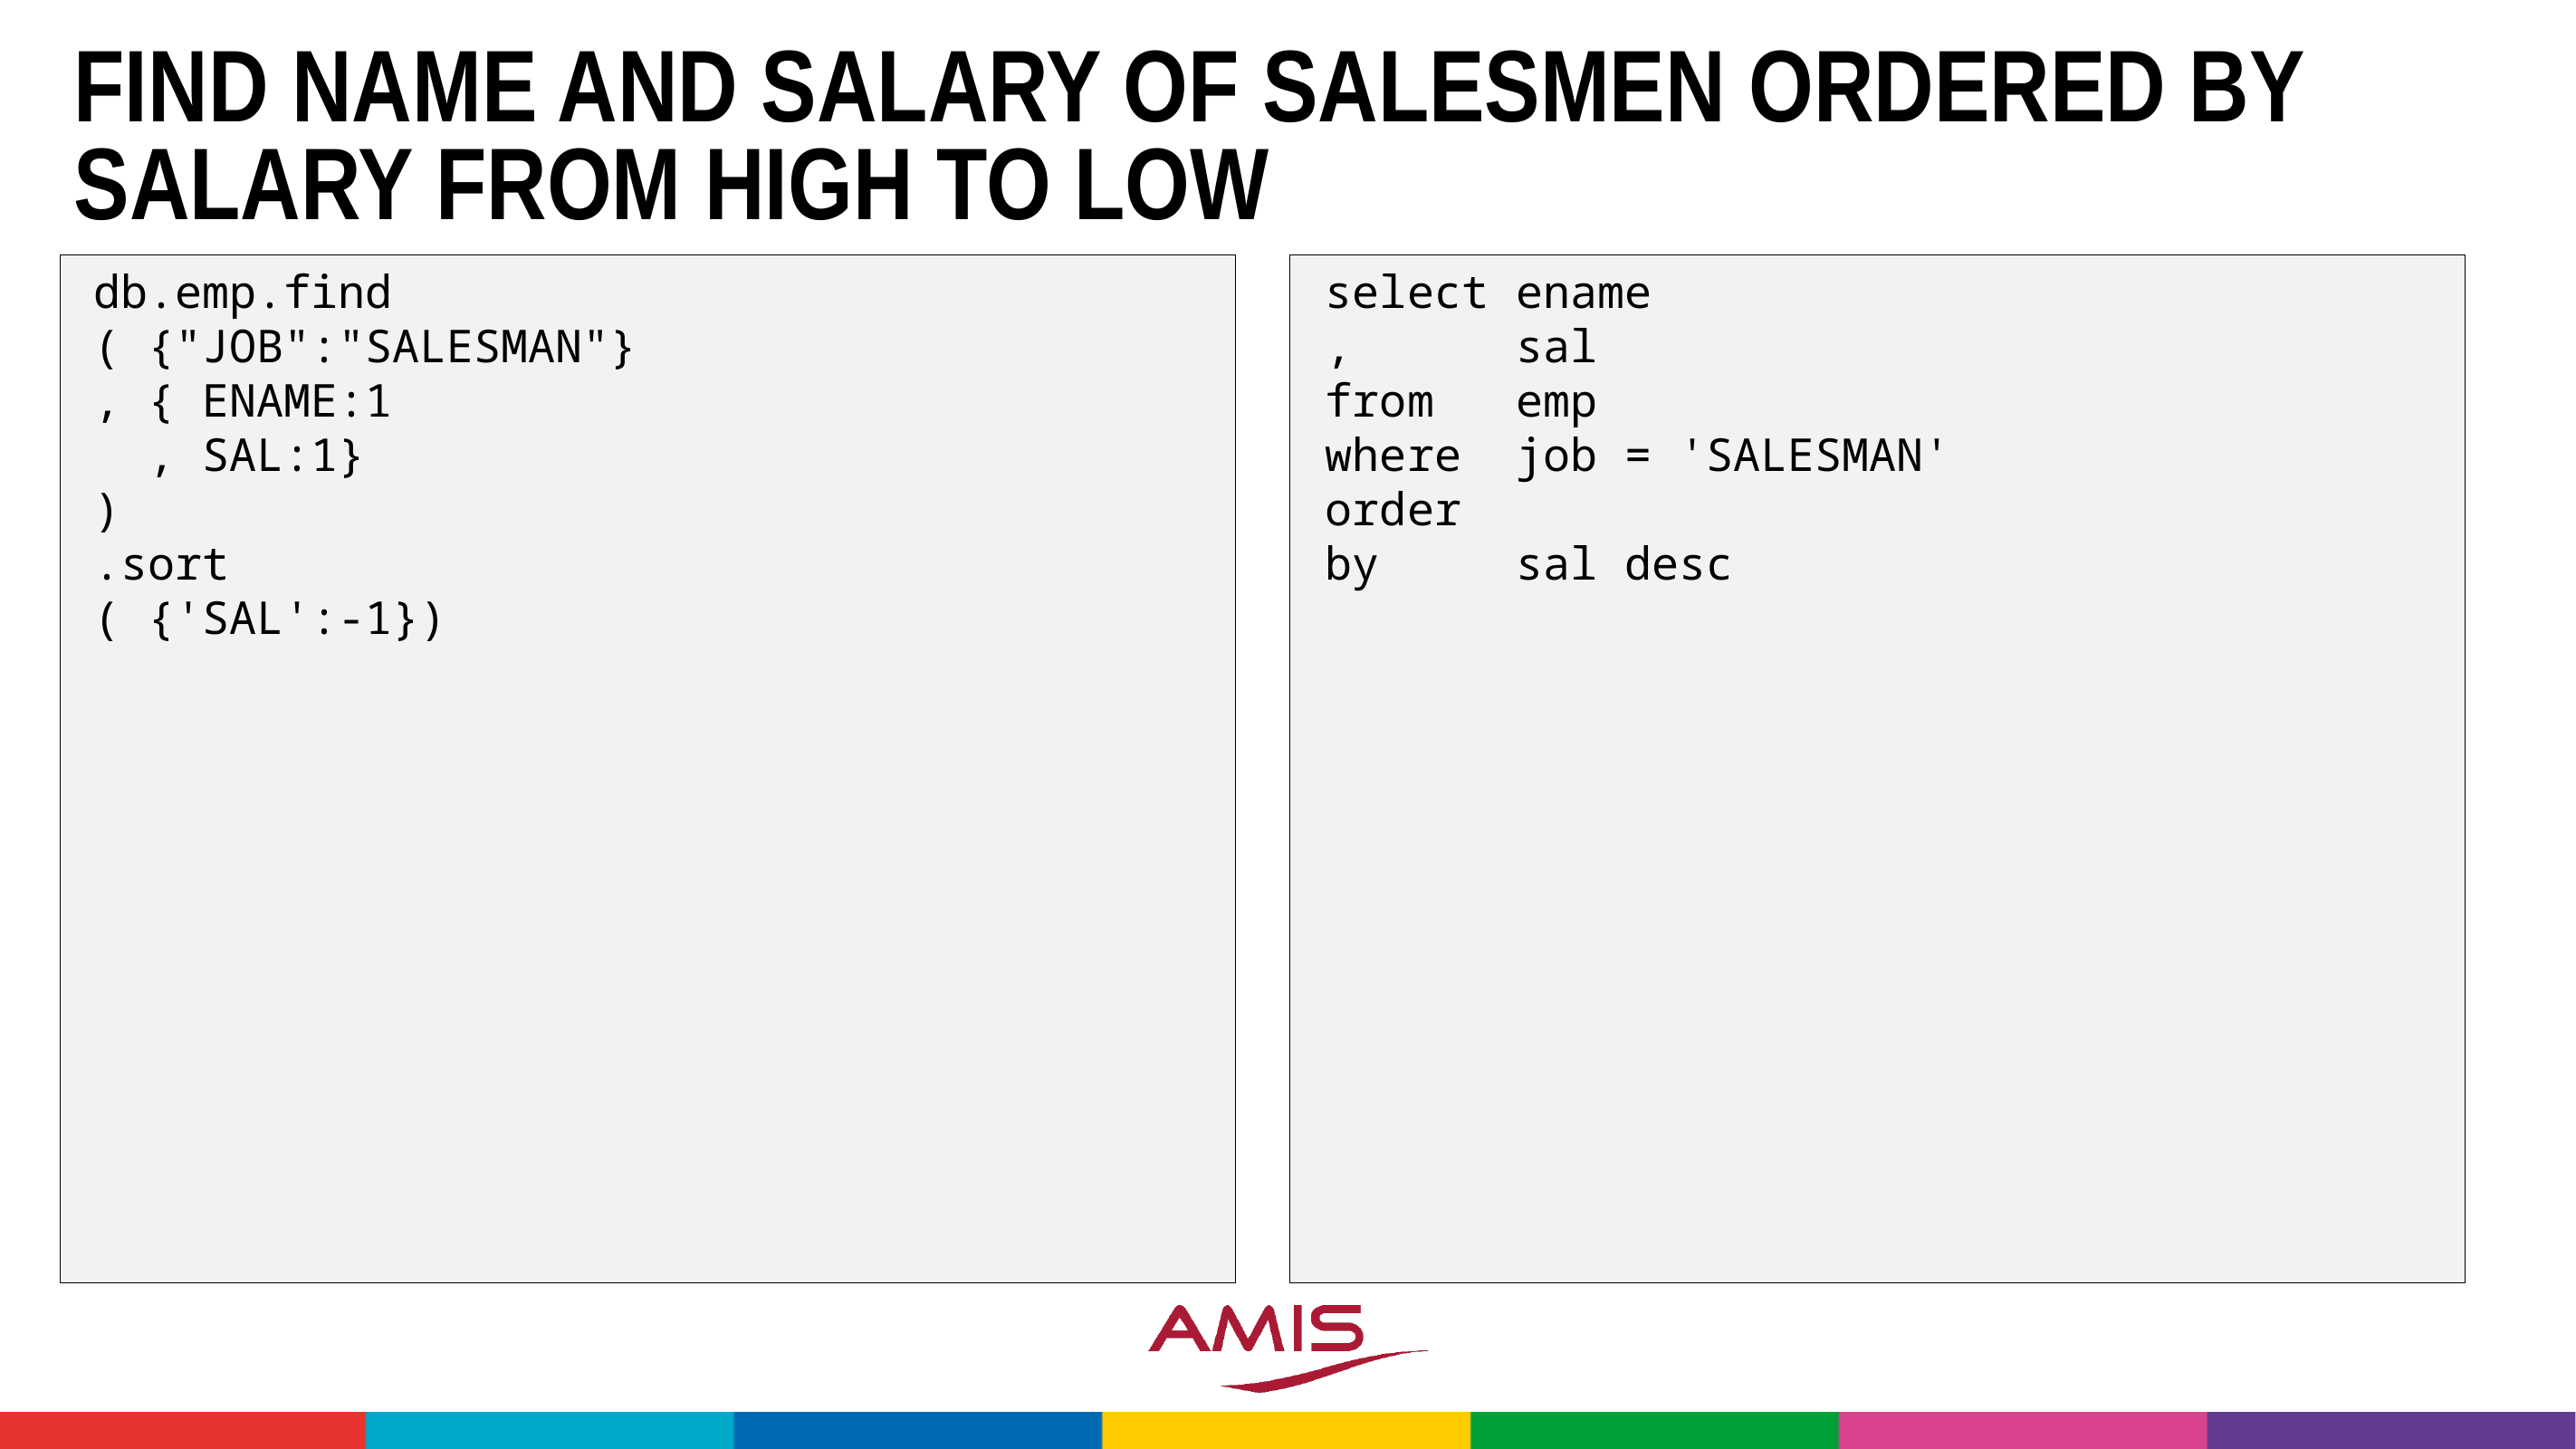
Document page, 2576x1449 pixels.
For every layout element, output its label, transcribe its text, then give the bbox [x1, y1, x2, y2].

title find name and salary of Salesmen ordered by salary from high to low [60, 36, 2545, 237]
text_box db.emp.find ( {"JOB":"SALESMAN"} , { ENAME:1 , SAL:1} ) .sort ( {'SAL':-1}) [80, 256, 651, 650]
text_box [1289, 254, 2466, 1283]
picture [1148, 1305, 1428, 1393]
text_box select ename , sal from emp where job = 'SALESMAN' order by sal desc [1312, 256, 1964, 596]
picture [0, 1412, 733, 1449]
picture [735, 1412, 2576, 1449]
text_box [60, 254, 1236, 1283]
